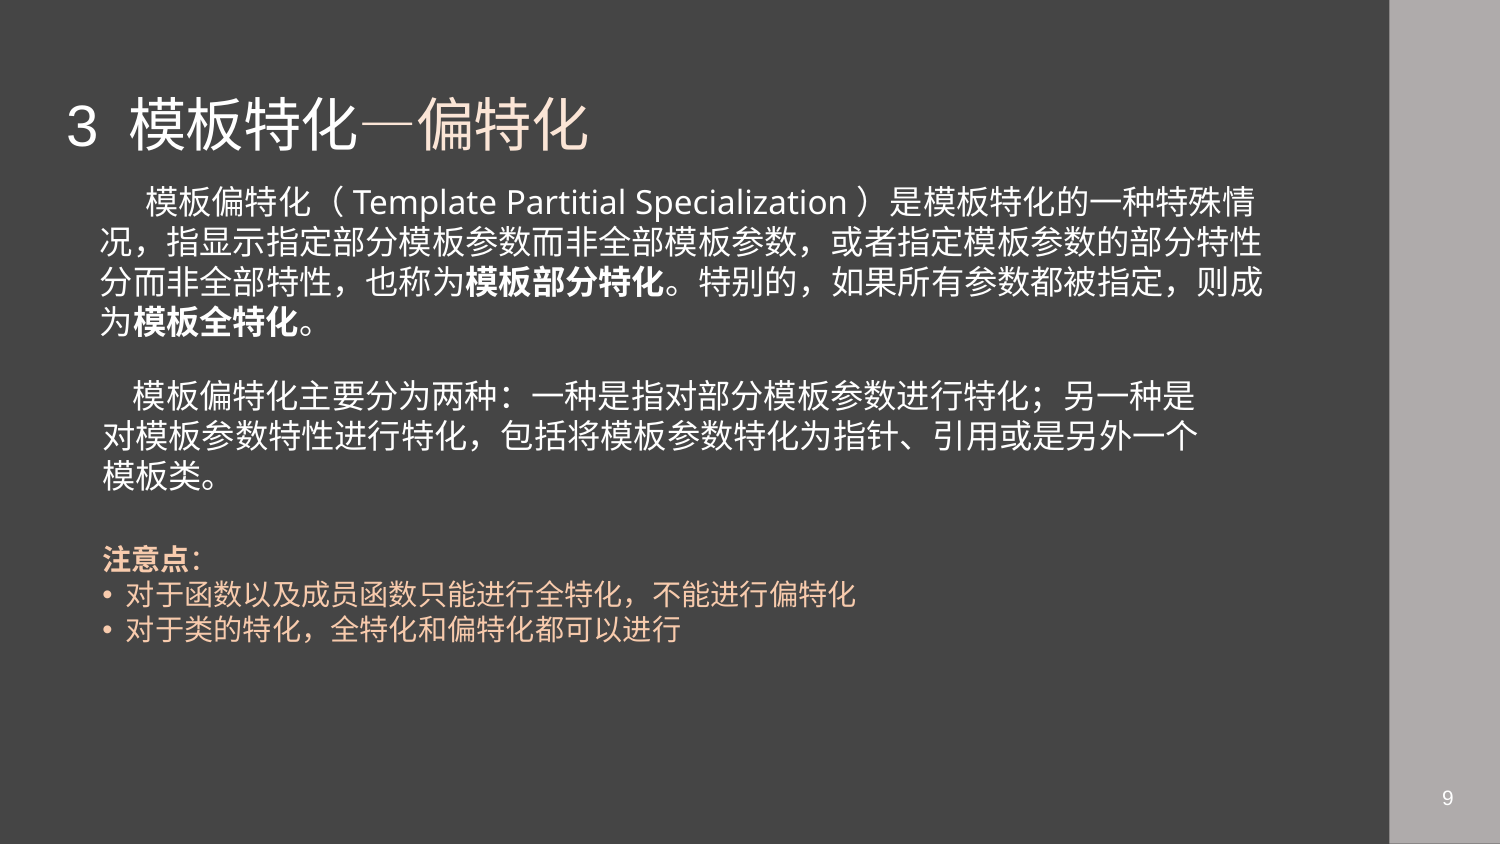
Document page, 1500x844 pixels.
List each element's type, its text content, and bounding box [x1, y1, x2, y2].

text_box 模板偏特化主要分为两种：一种是指对部分模板参数进行特化；另一种是对模板参数特性进行特化，包括将模板参数特化为指针、引用或是另外一个模板类。 [87, 368, 1238, 503]
text_box 9 [1437, 784, 1470, 810]
text_box 模板偏特化（Template Partitial Specialization）是模板特化的一种特殊情况，指显示指定部分模板参数而非全部模板参数，或者指定模板参数的部分特性分而非全部特性，也称为模板部分特化。特别的，如果所有参数都被指定，则成为模板全特化。 [99, 171, 1280, 341]
title 3 模板特化—偏特化 [64, 14, 700, 158]
text_box 注意点： 对于函数以及成员函数只能进行全特化，不能进行偏特化 对于类的特化，全特化和偏特化都可以进行 [87, 534, 1218, 654]
